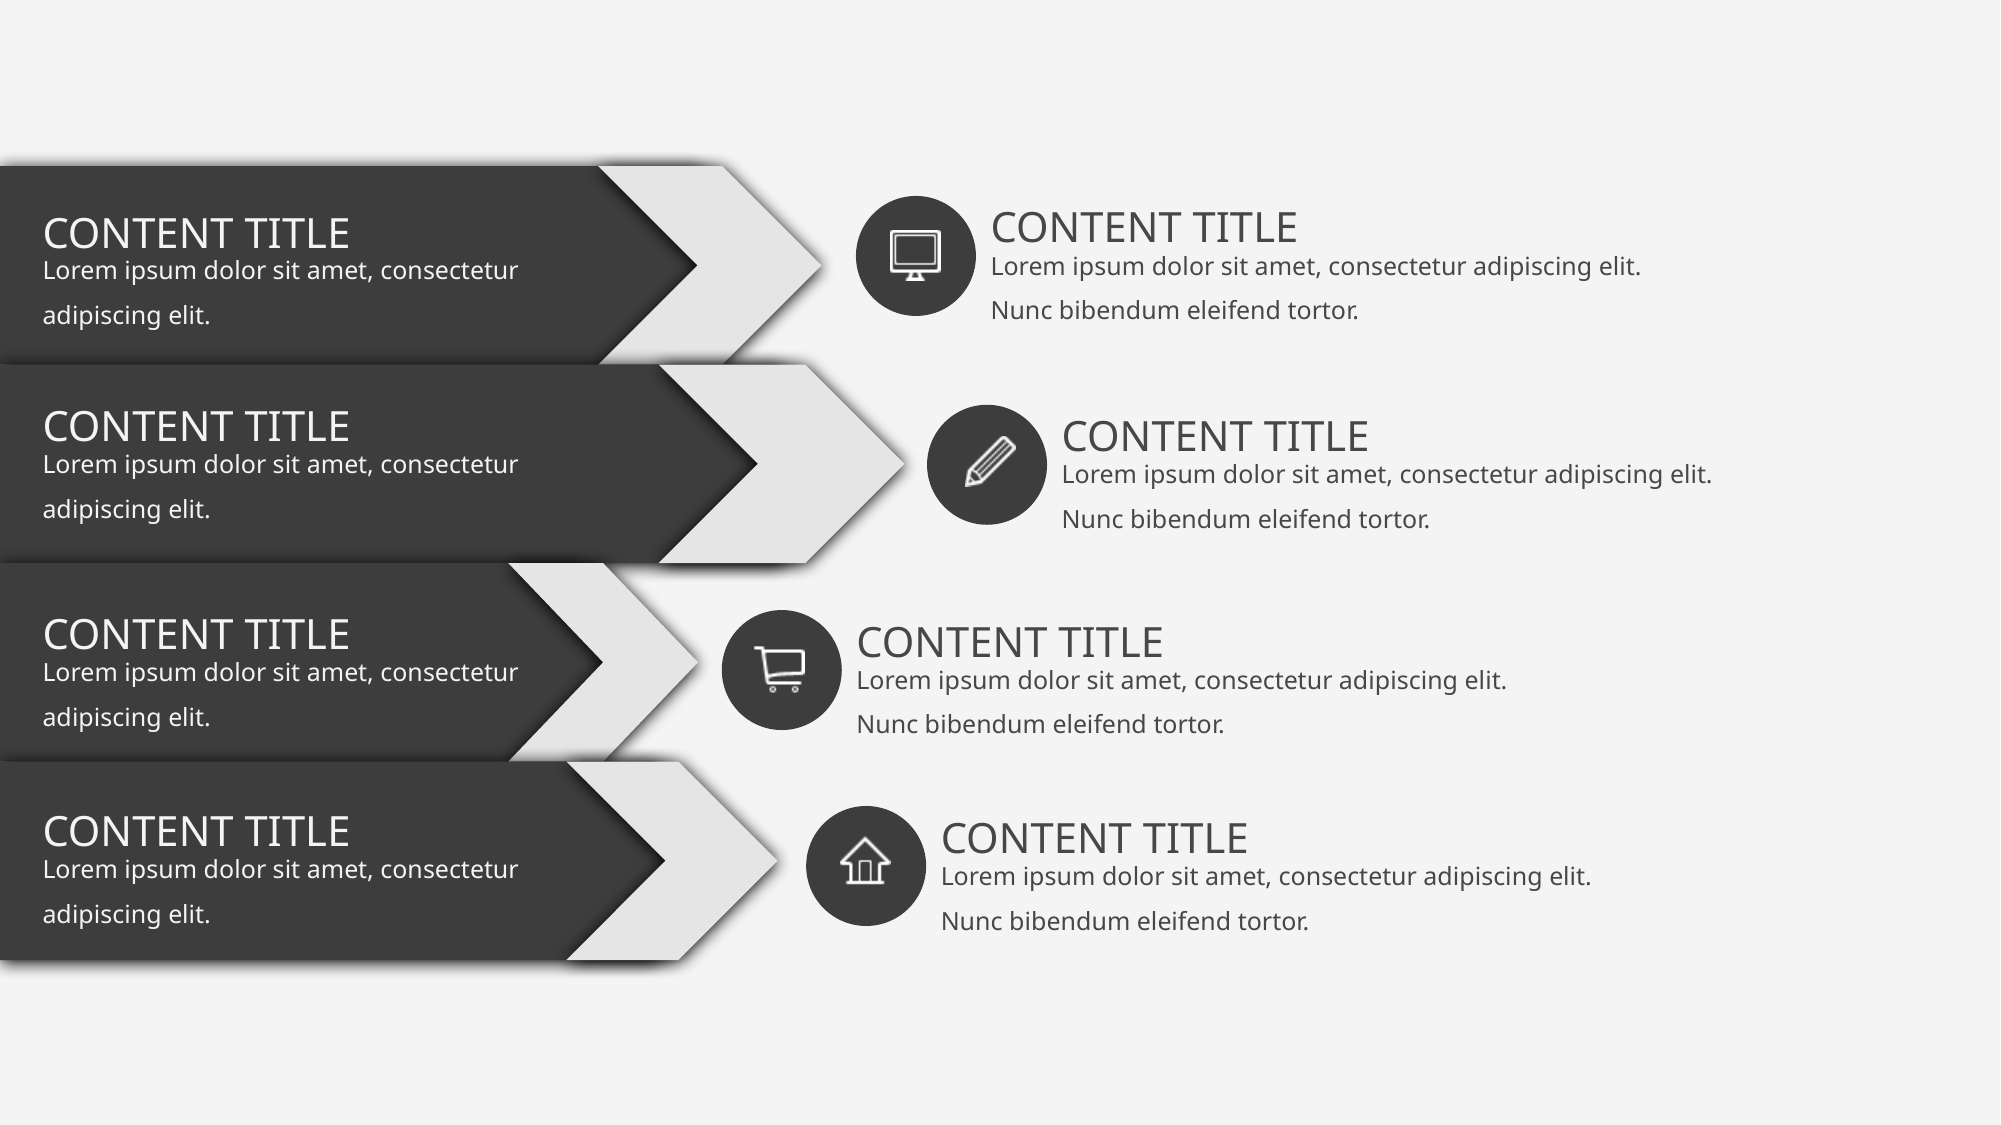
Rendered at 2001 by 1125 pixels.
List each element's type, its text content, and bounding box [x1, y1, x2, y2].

text_box [720, 609, 841, 732]
text_box CONTENT TITLE [926, 779, 1633, 869]
text_box Lorem ipsum dolor sit amet, consectetur adipiscing elit. Nunc bibendum eleifend tortor. [841, 673, 1548, 747]
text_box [0, 166, 822, 364]
picture [965, 436, 1016, 487]
text_box [926, 403, 1046, 526]
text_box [0, 563, 698, 761]
text_box CONTENT TITLE [975, 168, 1682, 259]
picture [840, 835, 891, 886]
picture [754, 645, 805, 696]
text_box Lorem ipsum dolor sit amet, consectetur adipiscing elit. Nunc bibendum eleifend tortor. [926, 869, 1633, 943]
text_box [0, 761, 778, 960]
picture [890, 230, 941, 281]
text_box CONTENT TITLE [841, 583, 1548, 673]
text_box [854, 194, 975, 317]
text_box Lorem ipsum dolor sit amet, consectetur adipiscing elit. Nunc bibendum eleifend tortor. [1046, 468, 1754, 542]
text_box CONTENT TITLE [1046, 377, 1754, 468]
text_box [0, 364, 905, 564]
text_box Lorem ipsum dolor sit amet, consectetur adipiscing elit. Nunc bibendum eleifend tortor. [975, 259, 1682, 333]
text_box [805, 804, 926, 928]
